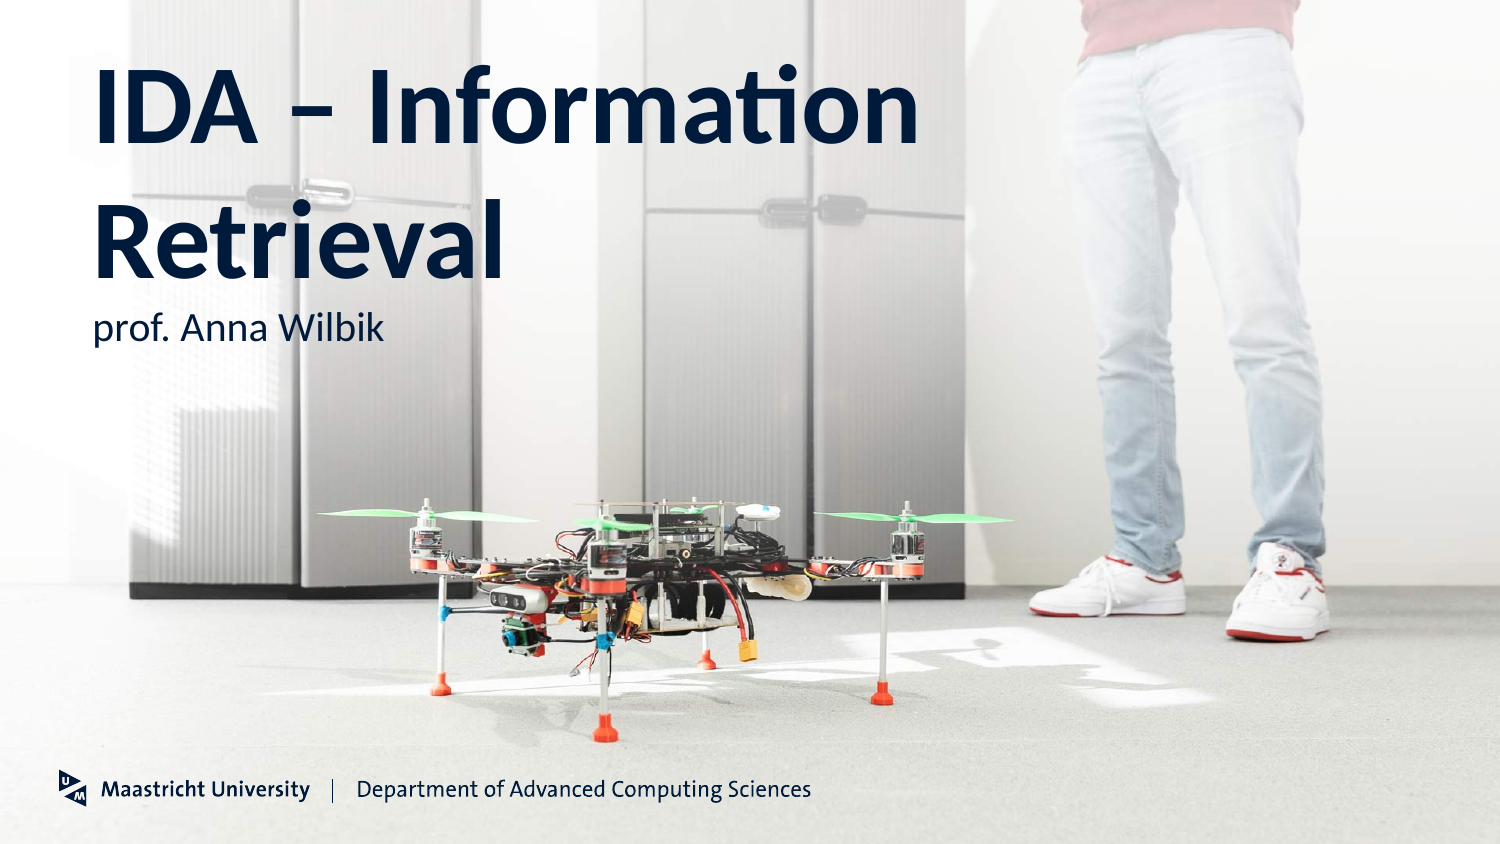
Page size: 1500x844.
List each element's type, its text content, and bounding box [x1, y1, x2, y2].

picture [0, 0, 1500, 844]
subtitle prof. Anna Wilbik [92, 300, 781, 516]
title IDA – Information Retrieval [92, 31, 1303, 303]
